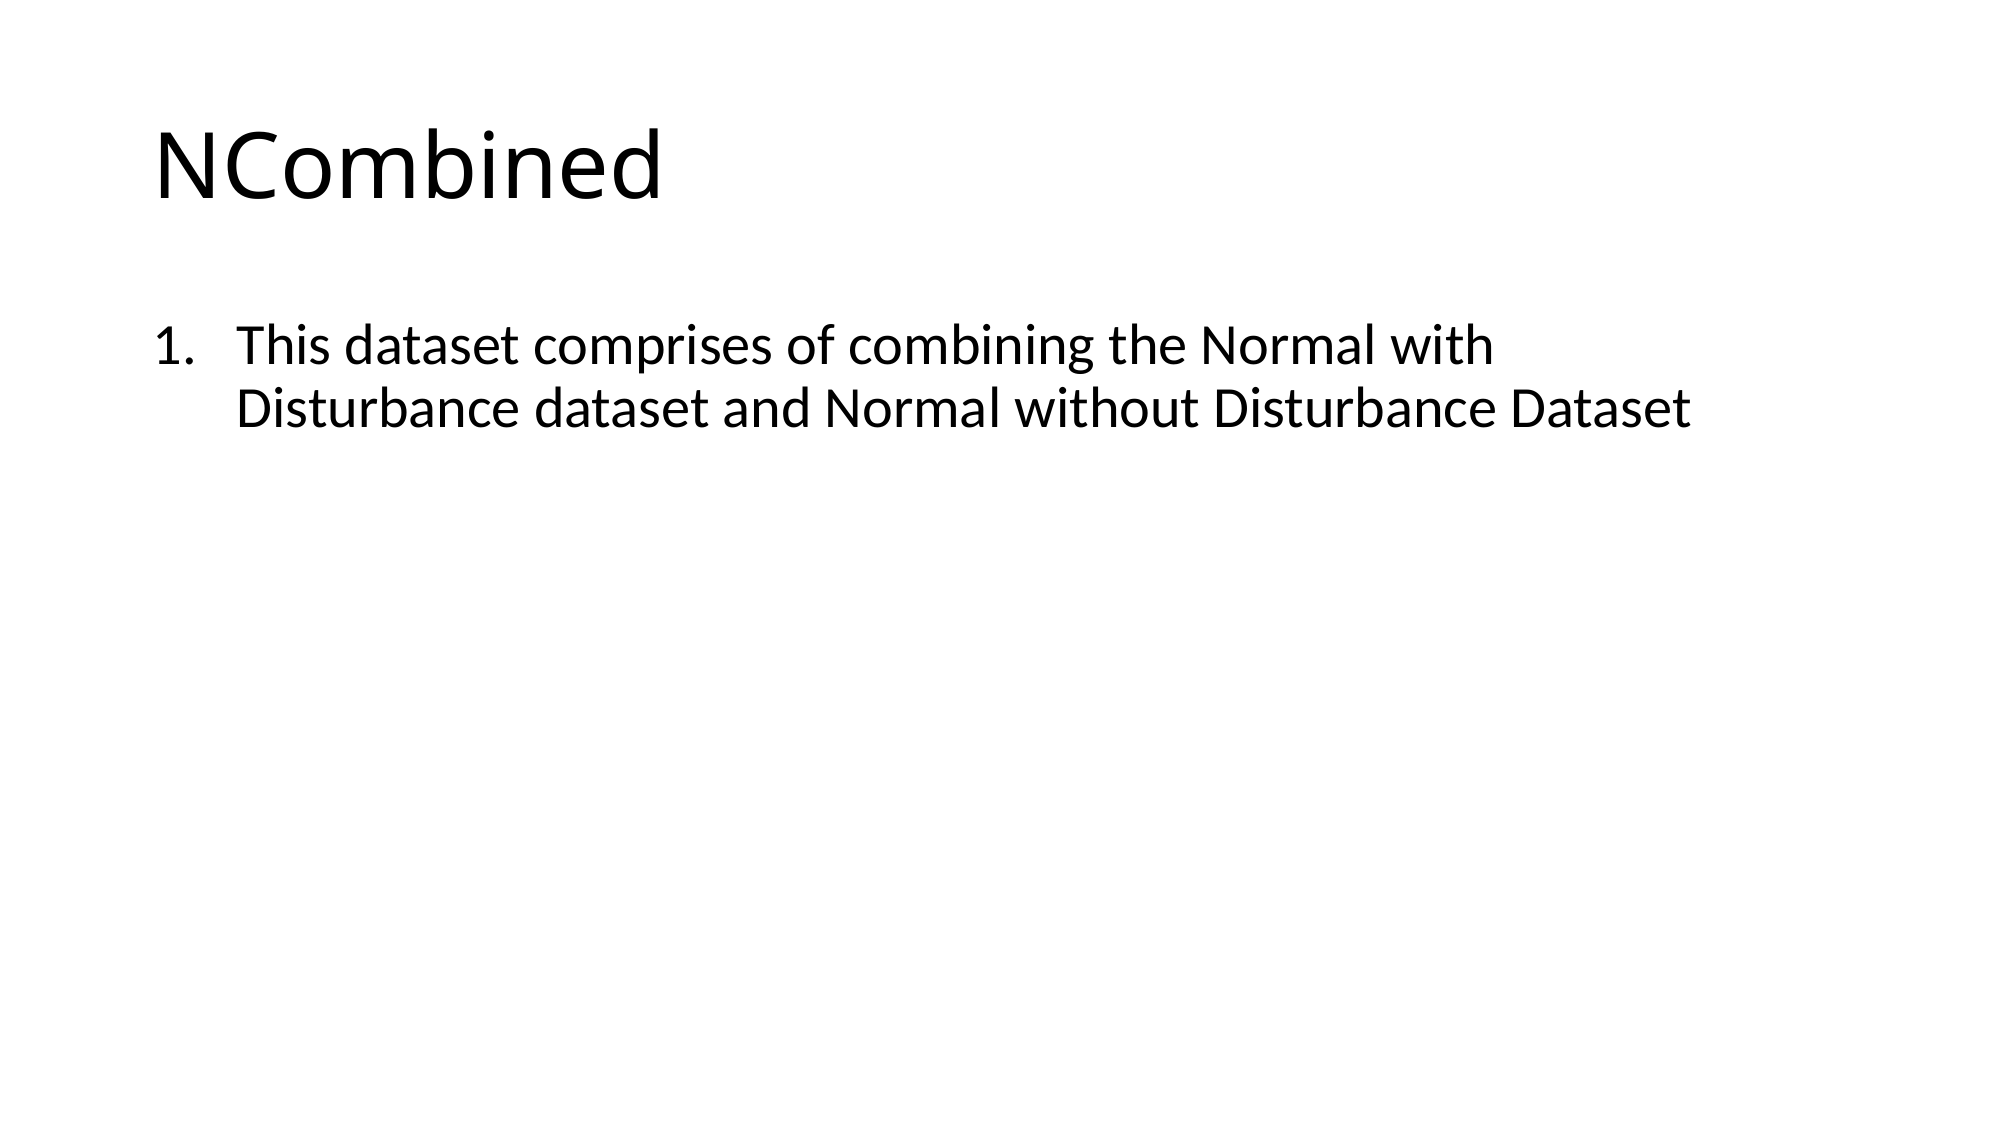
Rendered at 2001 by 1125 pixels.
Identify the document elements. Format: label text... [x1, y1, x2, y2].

list This dataset comprises of combining the Normal with Disturbance dataset and Normal without Disturbance Dataset [137, 306, 1800, 1021]
title NCombined [137, 59, 1863, 278]
